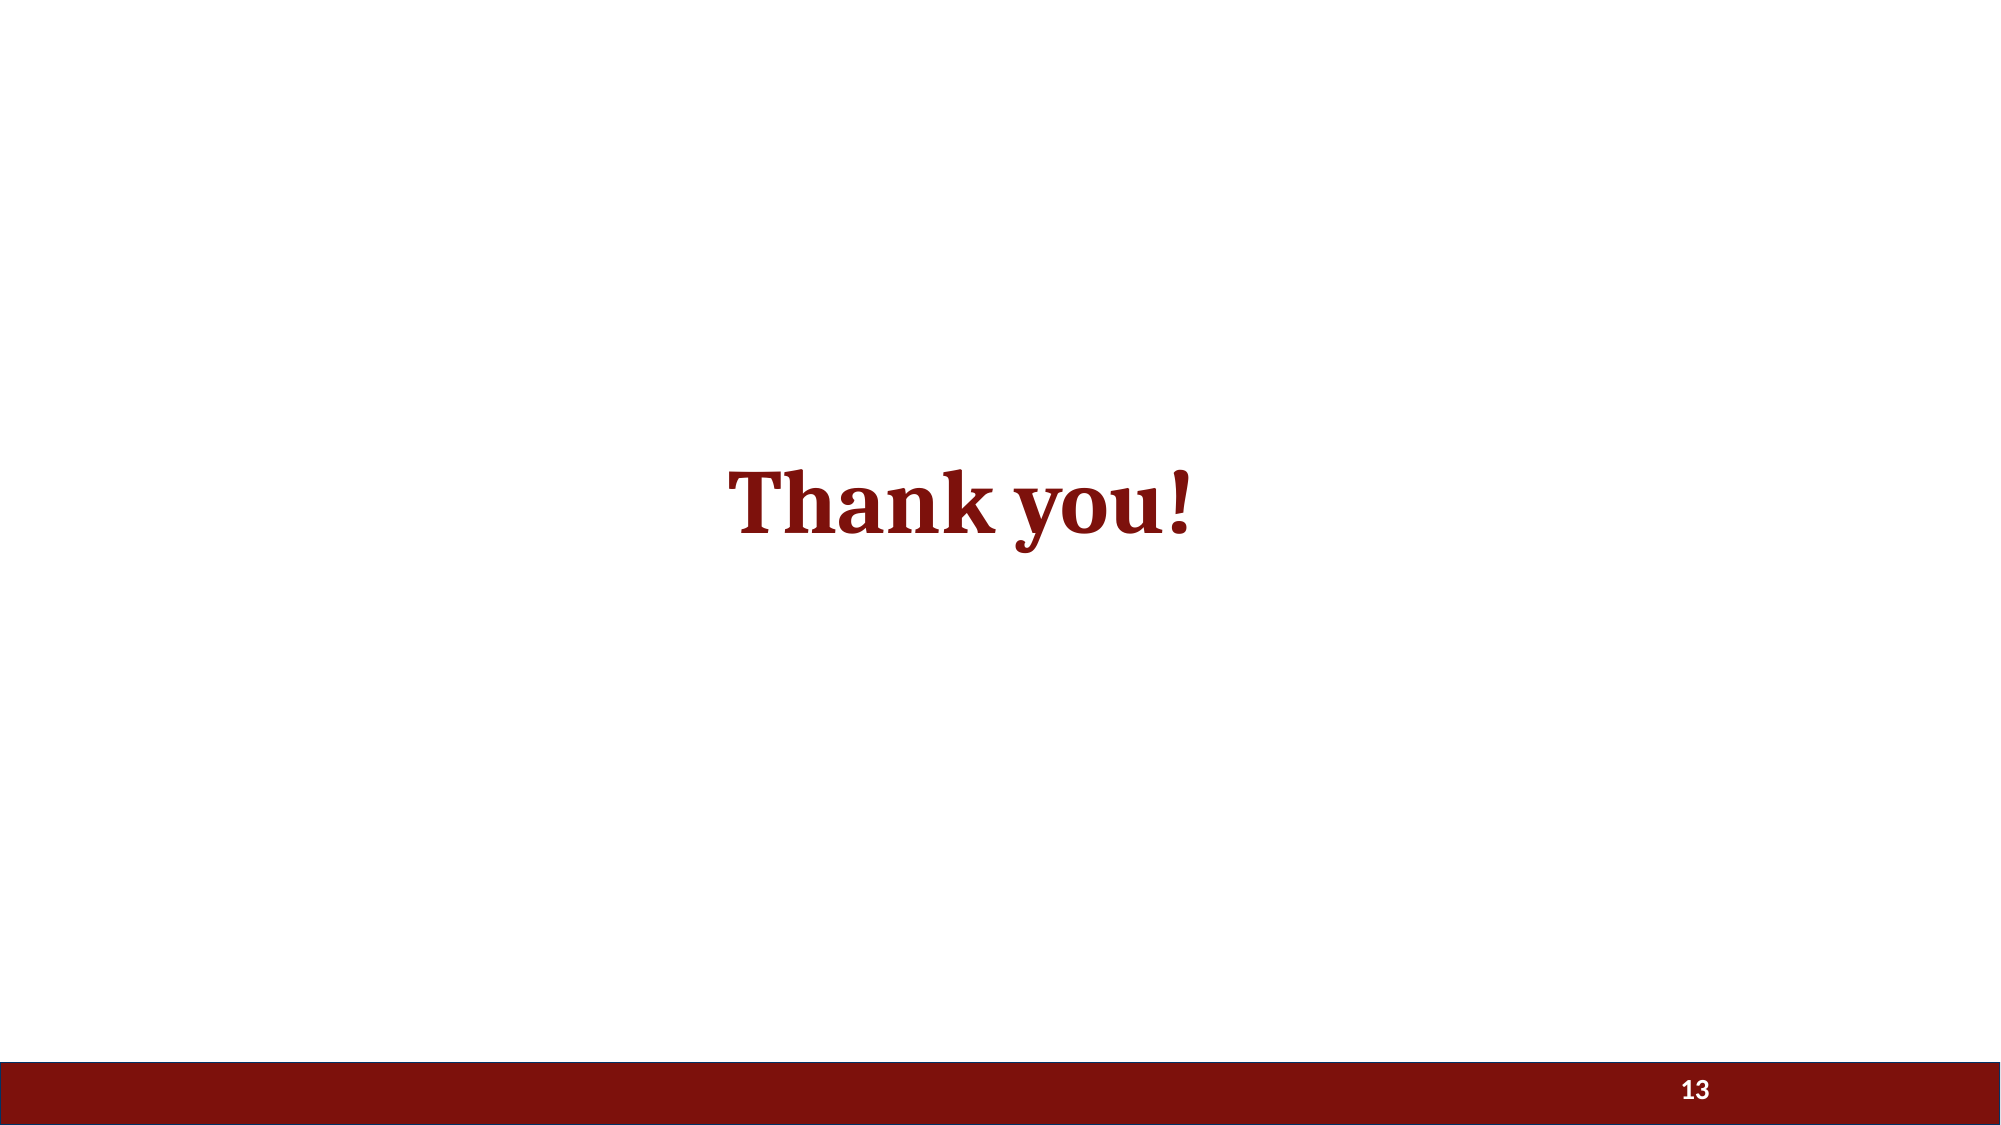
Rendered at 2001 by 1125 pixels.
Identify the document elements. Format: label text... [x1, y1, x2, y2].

slide_number 13 [1374, 1062, 1726, 1123]
title Thank you! [249, 446, 1676, 548]
